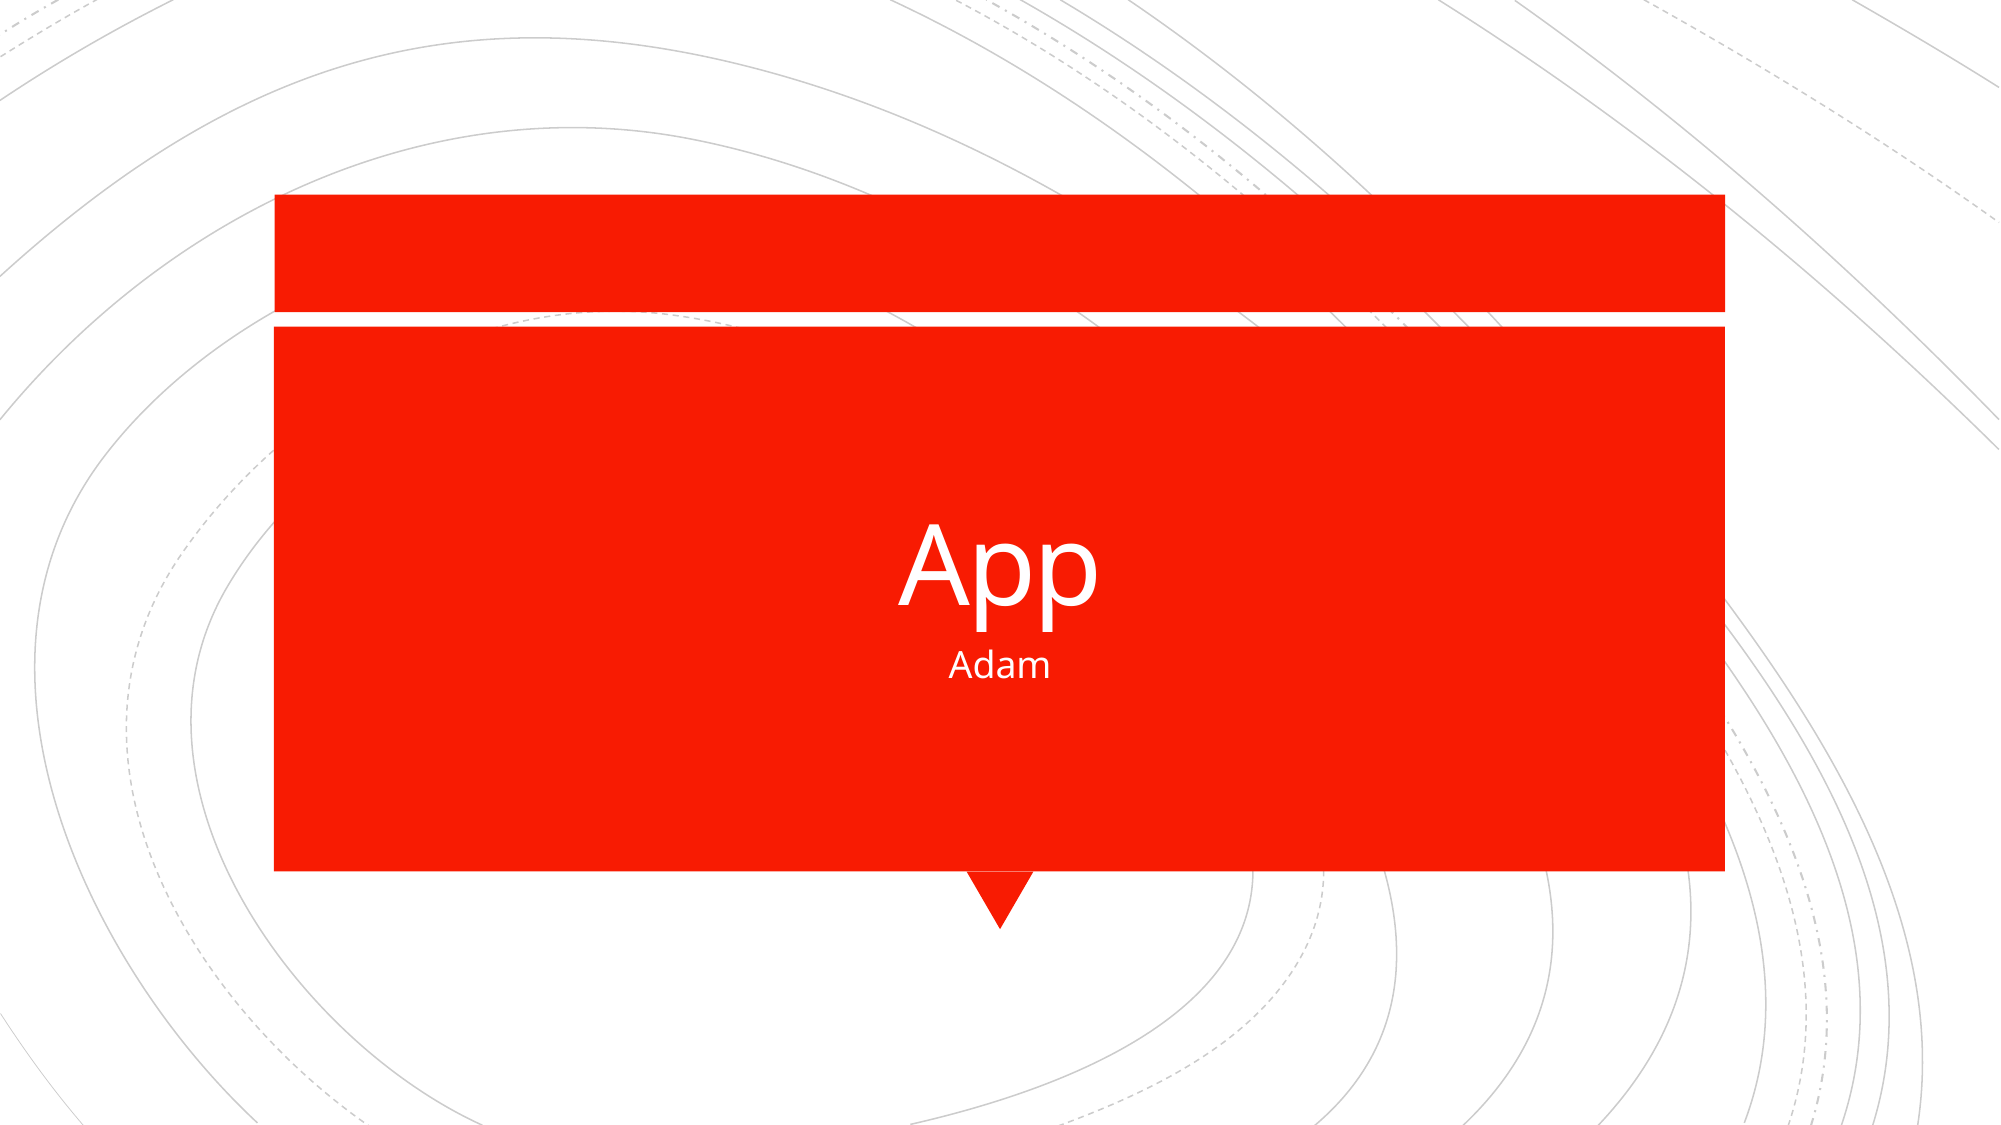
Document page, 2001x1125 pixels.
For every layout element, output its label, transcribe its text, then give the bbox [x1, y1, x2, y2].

subtitle Adam [288, 640, 1712, 858]
title App [288, 340, 1713, 628]
